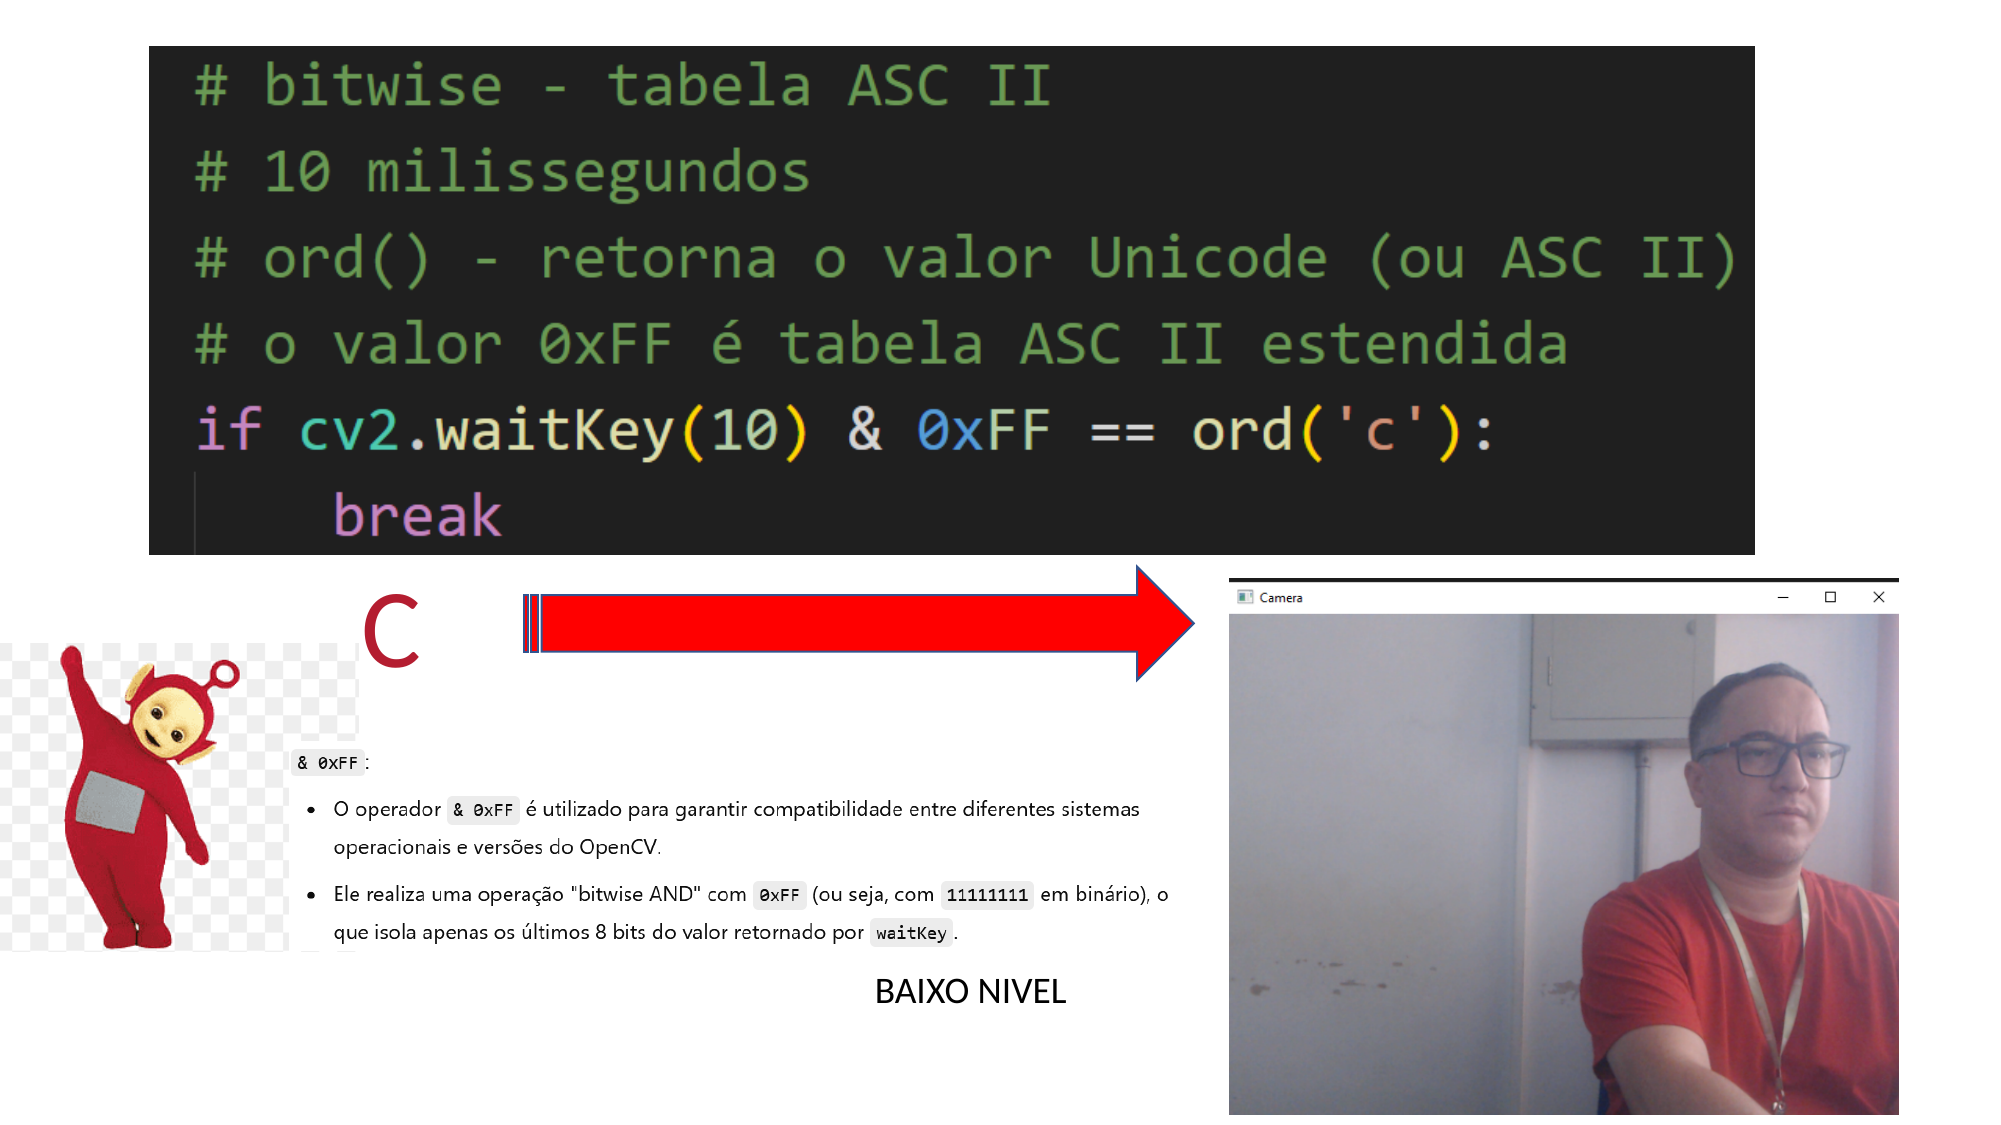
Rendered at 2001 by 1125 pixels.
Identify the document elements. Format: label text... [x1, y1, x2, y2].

text_box C [346, 555, 437, 698]
text_box [540, 564, 1196, 683]
text_box [523, 594, 529, 653]
picture [0, 643, 1181, 952]
text_box BAIXO NIVEL [860, 958, 1082, 1019]
picture [149, 46, 1755, 555]
text_box [530, 594, 539, 653]
picture [1229, 578, 1899, 1115]
